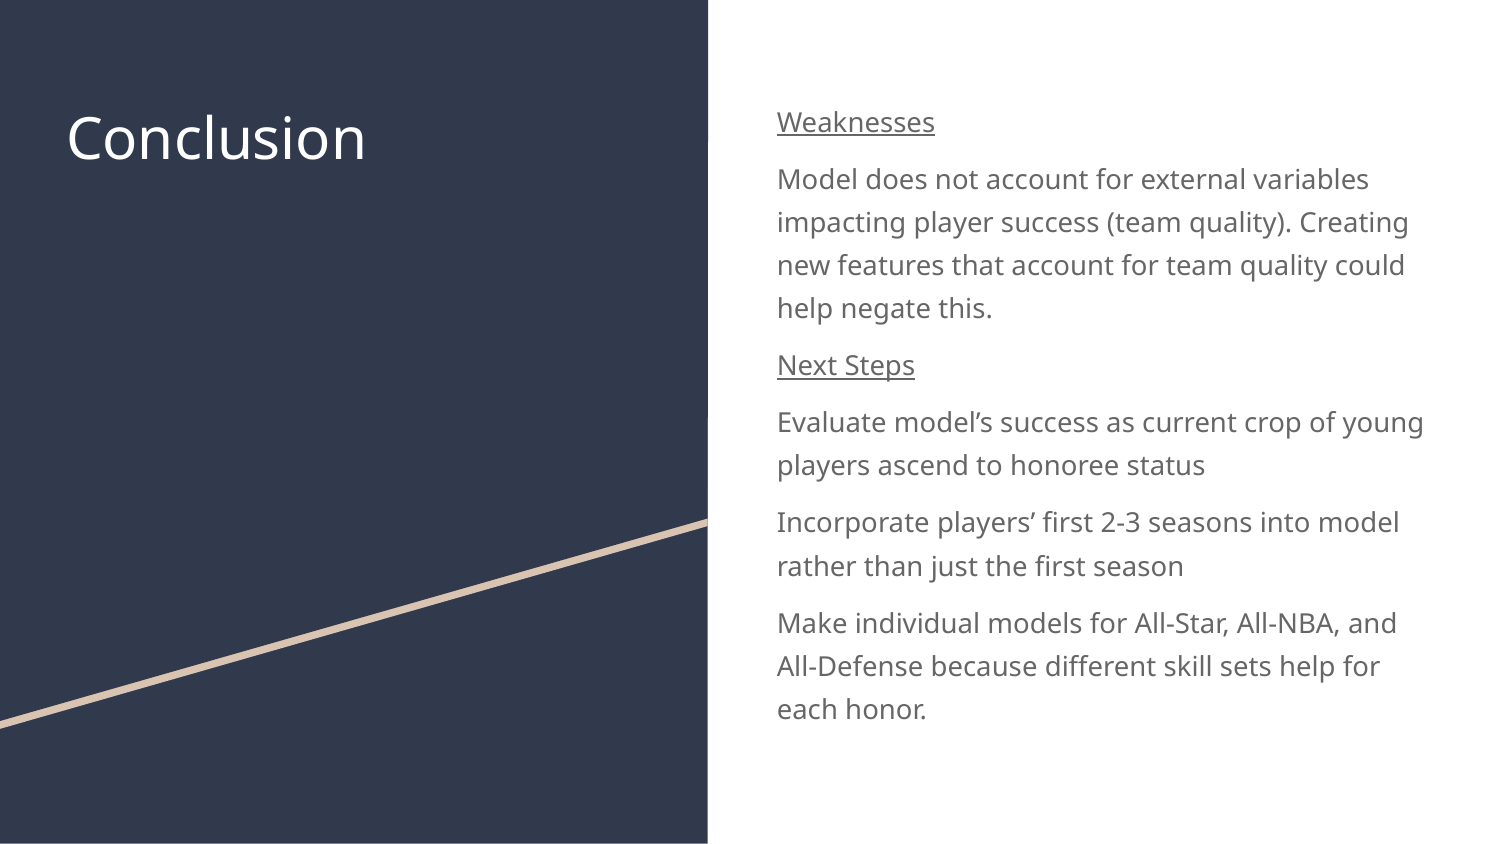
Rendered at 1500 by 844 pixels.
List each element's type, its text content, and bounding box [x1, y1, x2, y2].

list Weaknesses Model does not account for external variables impacting player success (team quality). Creating new features that account for team quality could help negate this. Next Steps Evaluate model’s success as current crop of young players ascend to honoree status Incorporate players’ first 2-3 seasons into model rather than just the first season Make individual models for All-Star, All-NBA, and All-Defense because different skill sets help for each honor. [761, 82, 1446, 755]
title Conclusion [51, 82, 660, 811]
